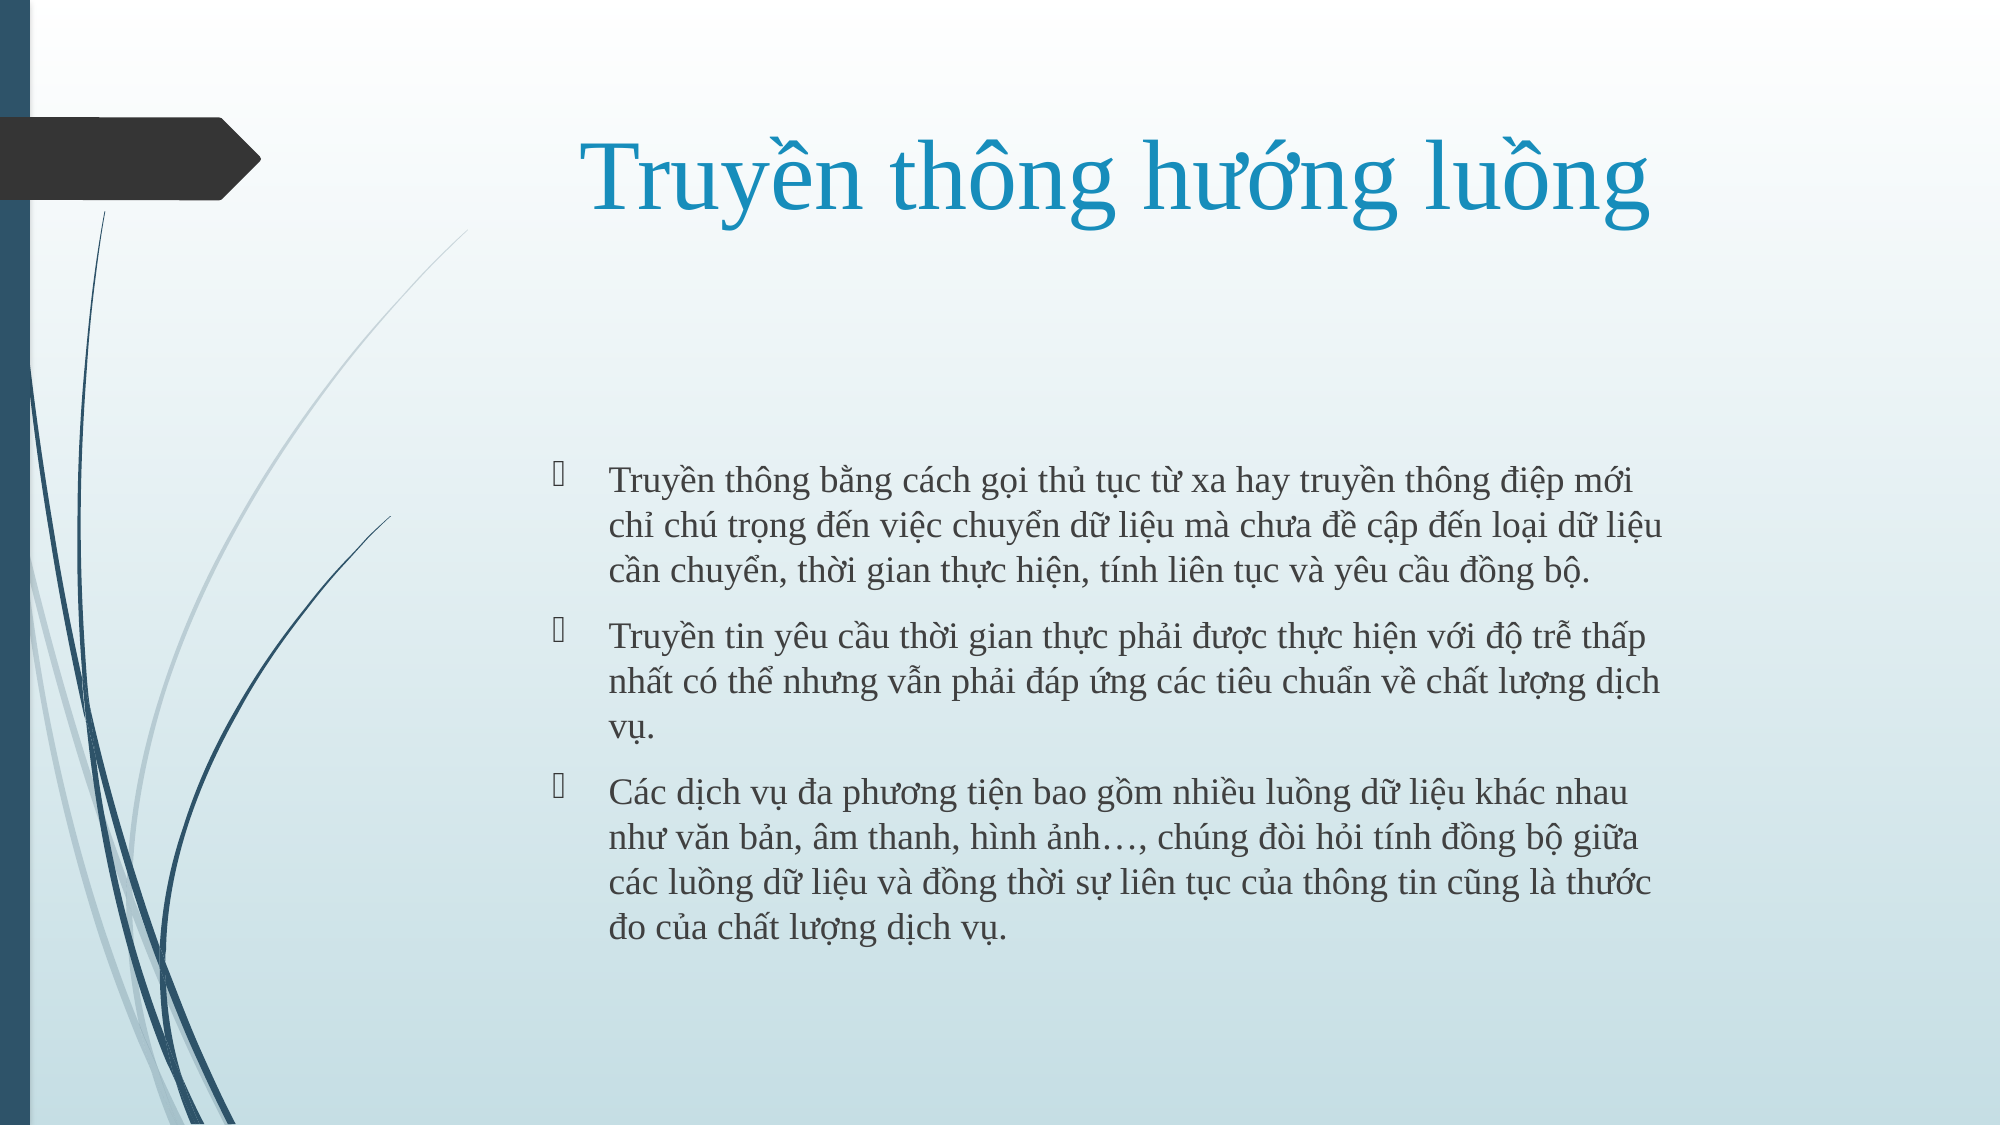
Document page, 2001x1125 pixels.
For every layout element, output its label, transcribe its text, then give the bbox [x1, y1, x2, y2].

title Truyền thông hướng luồng [564, 102, 1888, 313]
list Truyền thông bằng cách gọi thủ tục từ xa hay truyền thông điệp mới chỉ chú trọng đến việc chuyển dữ liệu mà chưa đề cập đến loại dữ liệu cần chuyển, thời gian thực hiện, tính liên tục và yêu cầu đồng bộ. Truyền tin yêu cầu thời gian thực phải được thực hiện với độ trễ thấp nhất có thể nhưng vẫn phải đáp ứng các tiêu chuẩn về chất lượng dịch vụ. Các dịch vụ đa phương tiện bao gồm nhiều luồng dữ liệu khác nhau như văn bản, âm thanh, hình ảnh…, chúng đòi hỏi tính đồng bộ giữa các luồng dữ liệu và đồng thời sự liên tục của thông tin cũng là thước đo của chất lượng dịch vụ. [537, 447, 1700, 1097]
